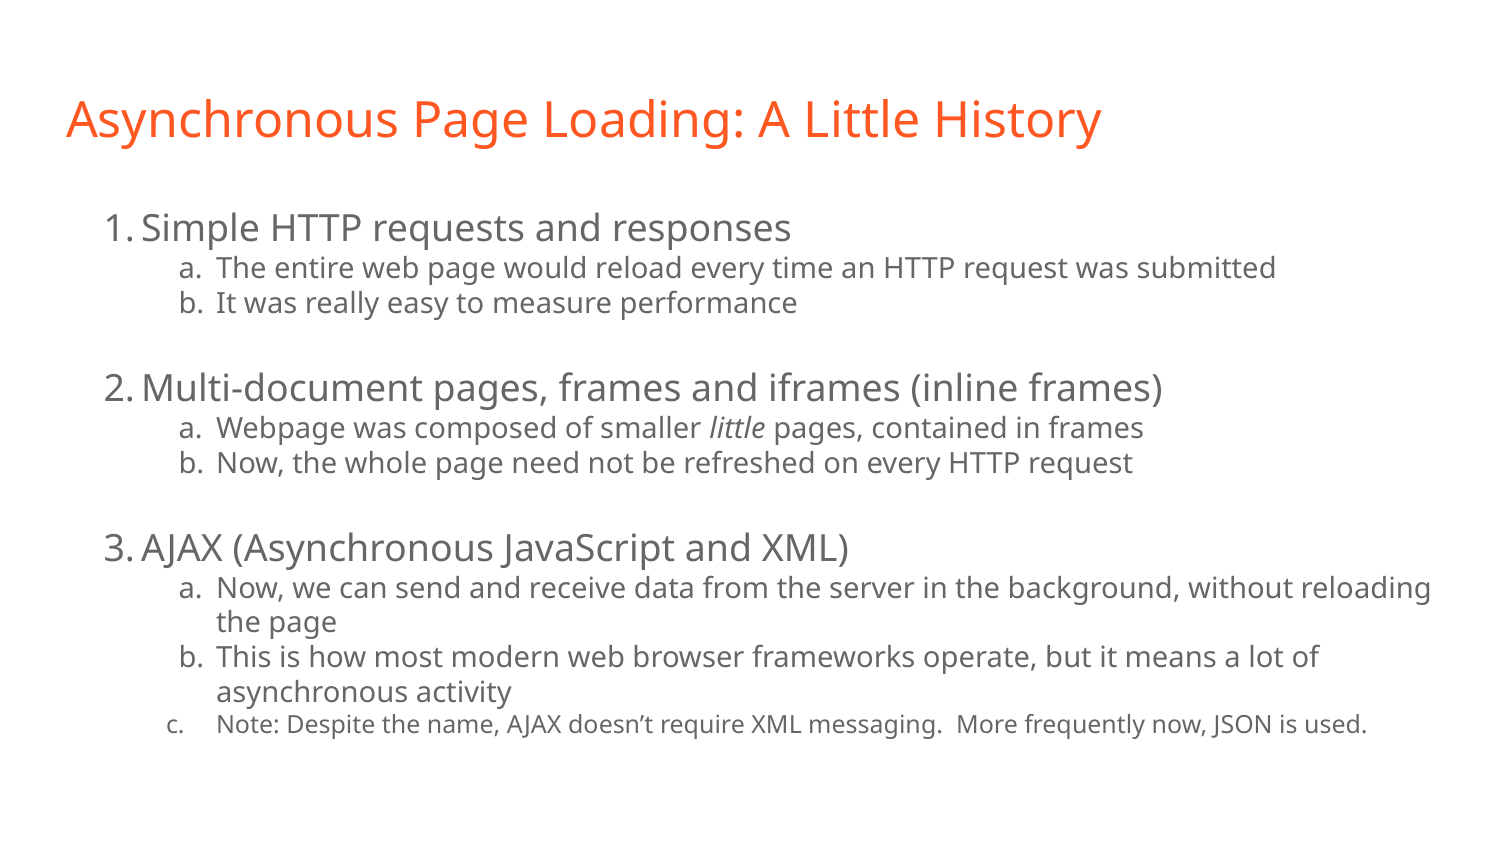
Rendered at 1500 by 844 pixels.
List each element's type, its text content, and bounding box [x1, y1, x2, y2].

title Asynchronous Page Loading: A Little History [51, 72, 1449, 167]
list Simple HTTP requests and responses The entire web page would reload every time an HTTP request was submitted It was really easy to measure performance Multi-document pages, frames and iframes (inline frames) Webpage was composed of smaller little pages, contained in frames Now, the whole page need not be refreshed on every HTTP request AJAX (Asynchronous JavaScript and XML) Now, we can send and receive data from the server in the background, without reloading the page This is how most modern web browser frameworks operate, but it means a lot of asynchronous activity Note: Despite the name, AJAX doesn’t require XML messaging. More frequently now, JSON is used. [51, 189, 1449, 750]
